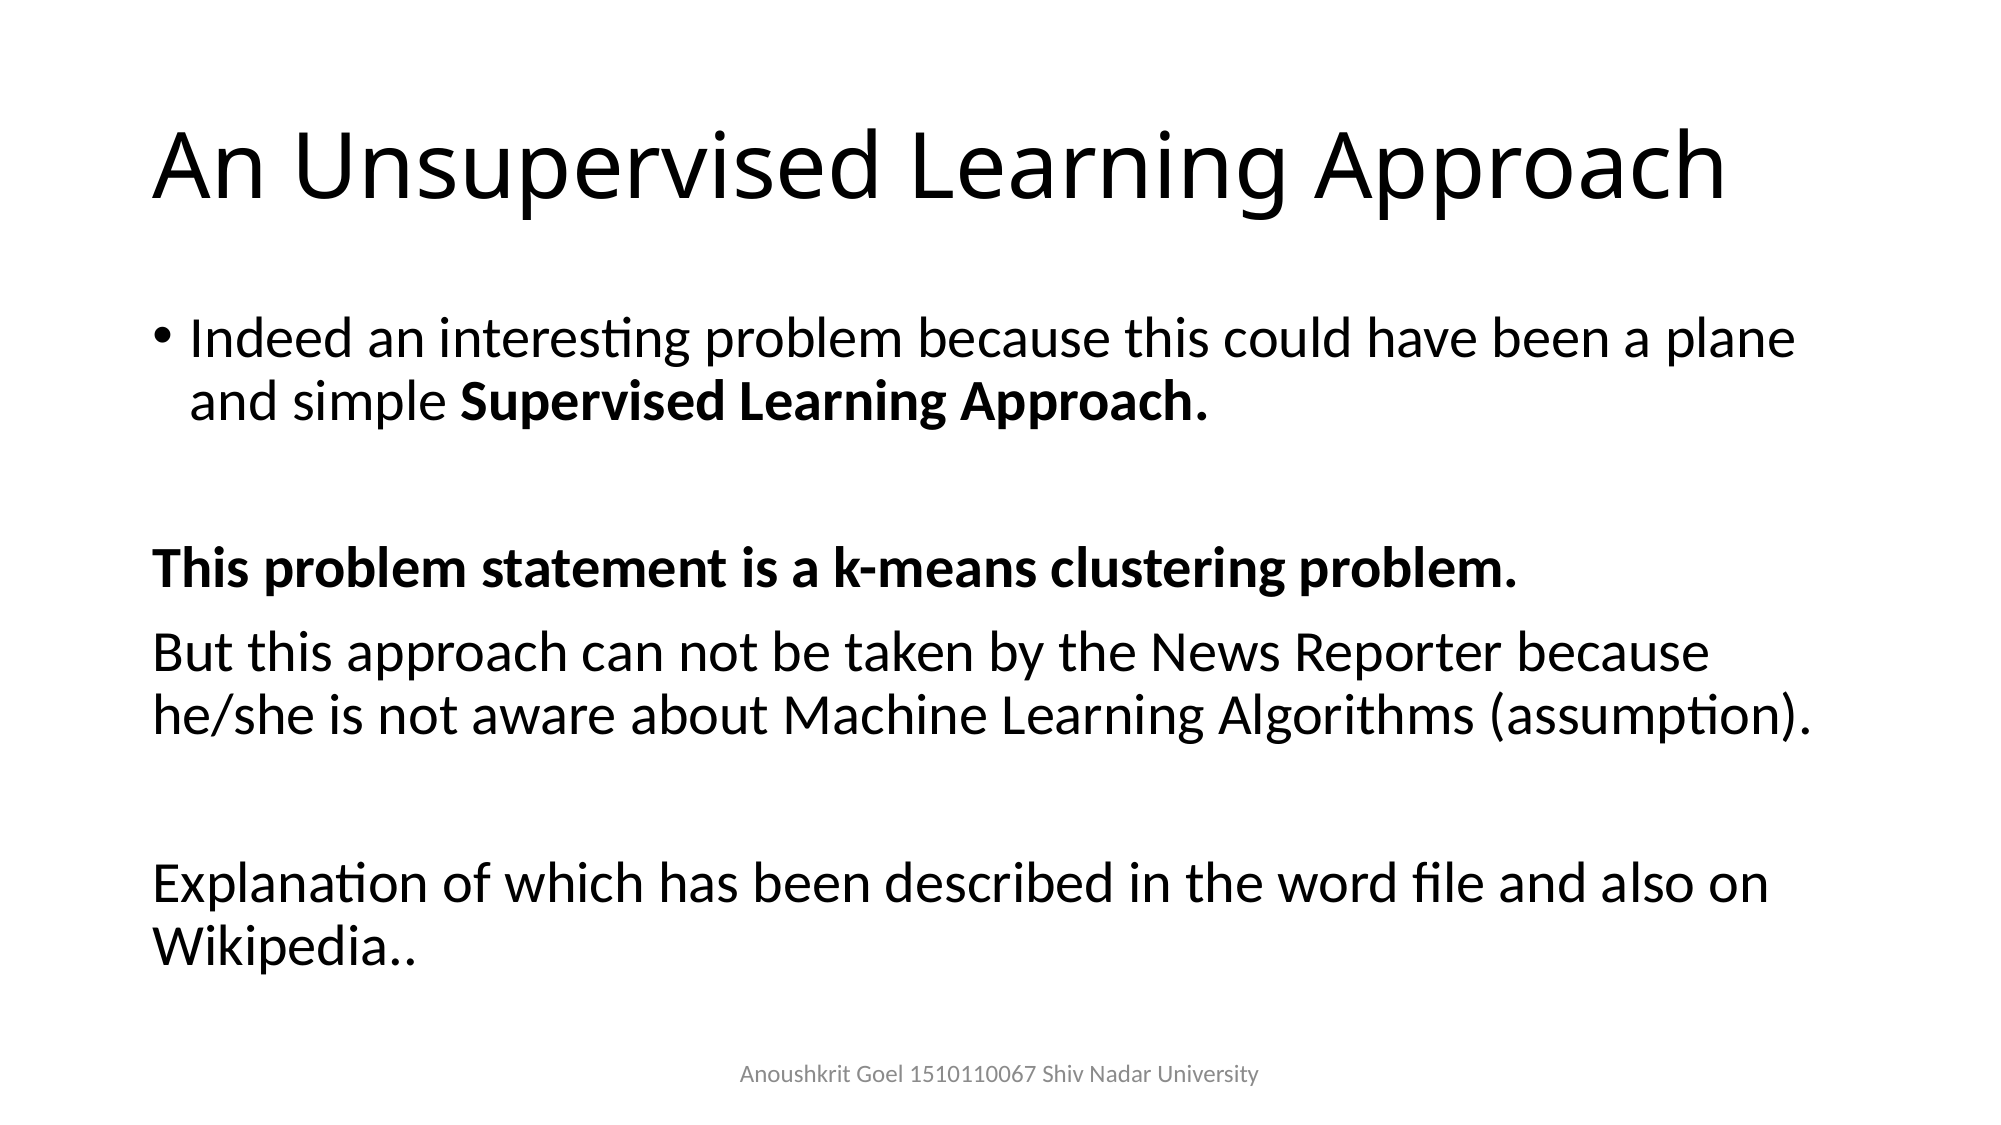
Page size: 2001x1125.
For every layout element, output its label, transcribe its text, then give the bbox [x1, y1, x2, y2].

footer Anoushkrit Goel 1510110067 Shiv Nadar University [662, 1042, 1338, 1103]
list Indeed an interesting problem because this could have been a plane and simple Supervised Learning Approach. This problem statement is a k-means clustering problem. But this approach can not be taken by the News Reporter because he/she is not aware about Machine Learning Algorithms (assumption). Explanation of which has been described in the word file and also on Wikipedia.. [137, 299, 1863, 1014]
title An Unsupervised Learning Approach [137, 59, 1863, 278]
